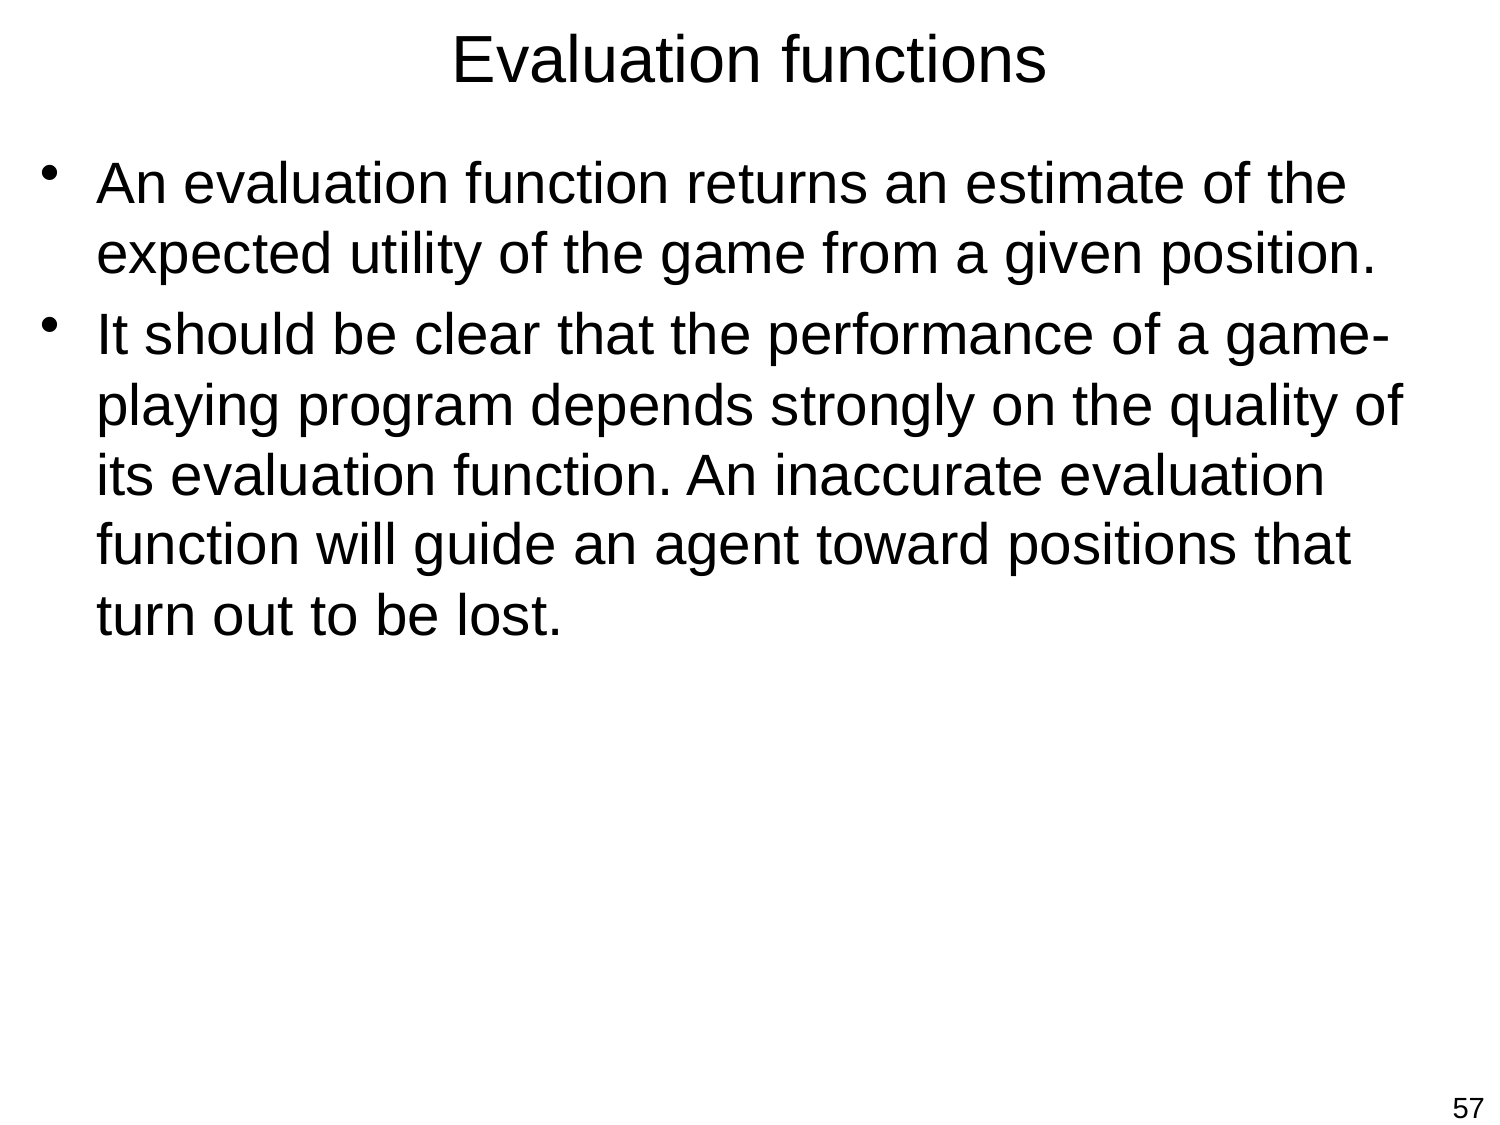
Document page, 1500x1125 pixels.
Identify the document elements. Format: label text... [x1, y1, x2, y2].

slide_number 57 [1424, 1046, 1500, 1125]
list An evaluation function returns an estimate of the expected utility of the game from a given position. It should be clear that the performance of a game-playing program depends strongly on the quality of its evaluation function. An inaccurate evaluation function will guide an agent toward positions that turn out to be lost. [24, 137, 1476, 1038]
title Evaluation functions [24, 0, 1476, 113]
